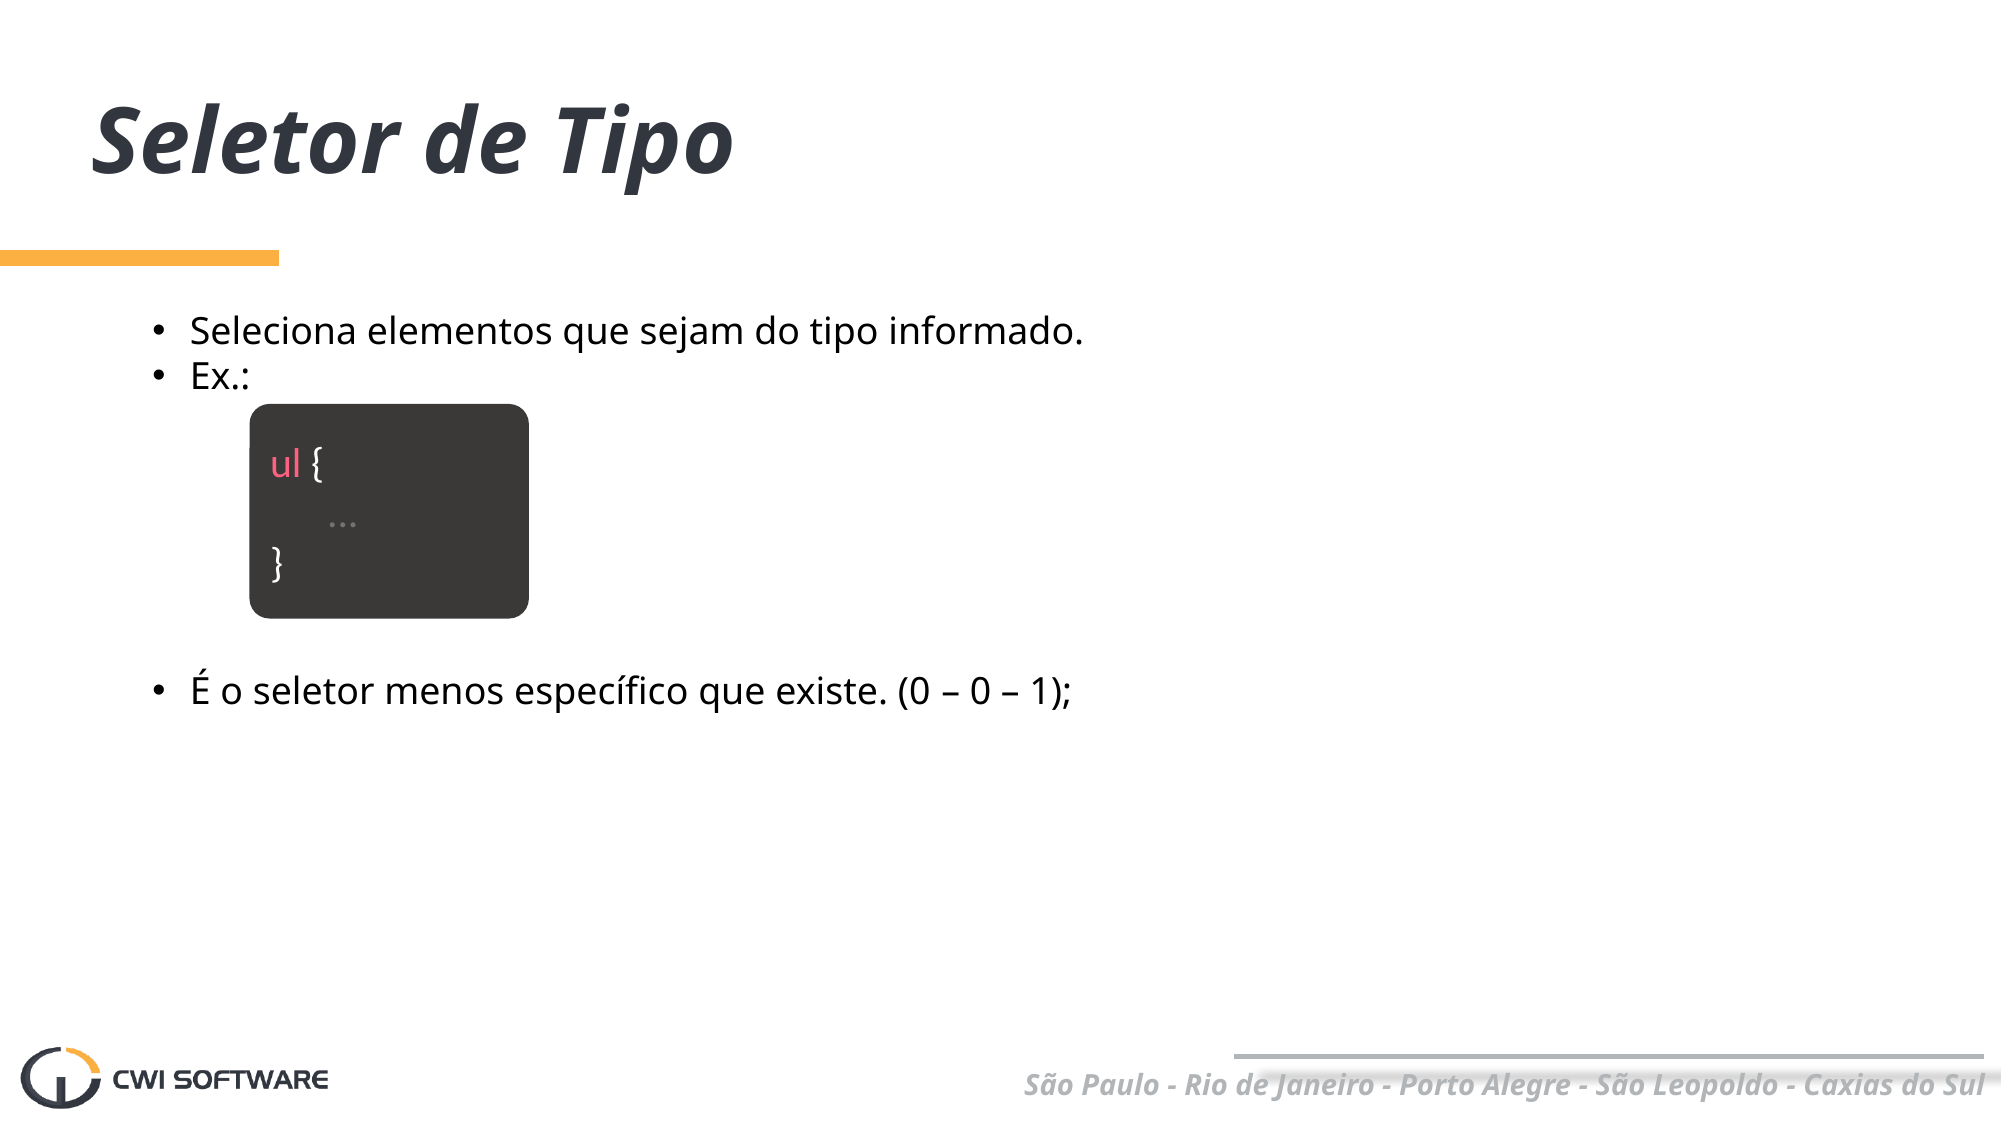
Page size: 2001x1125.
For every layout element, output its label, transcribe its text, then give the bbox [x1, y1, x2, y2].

title Seletor de Tipo [76, 59, 1932, 229]
picture [0, 1040, 353, 1117]
list Seleciona elementos que sejam do tipo informado. Ex.: É o seletor menos específico que existe. (0 – 0 – 1); [137, 299, 1863, 1014]
text_box ul { ... } [248, 402, 530, 620]
